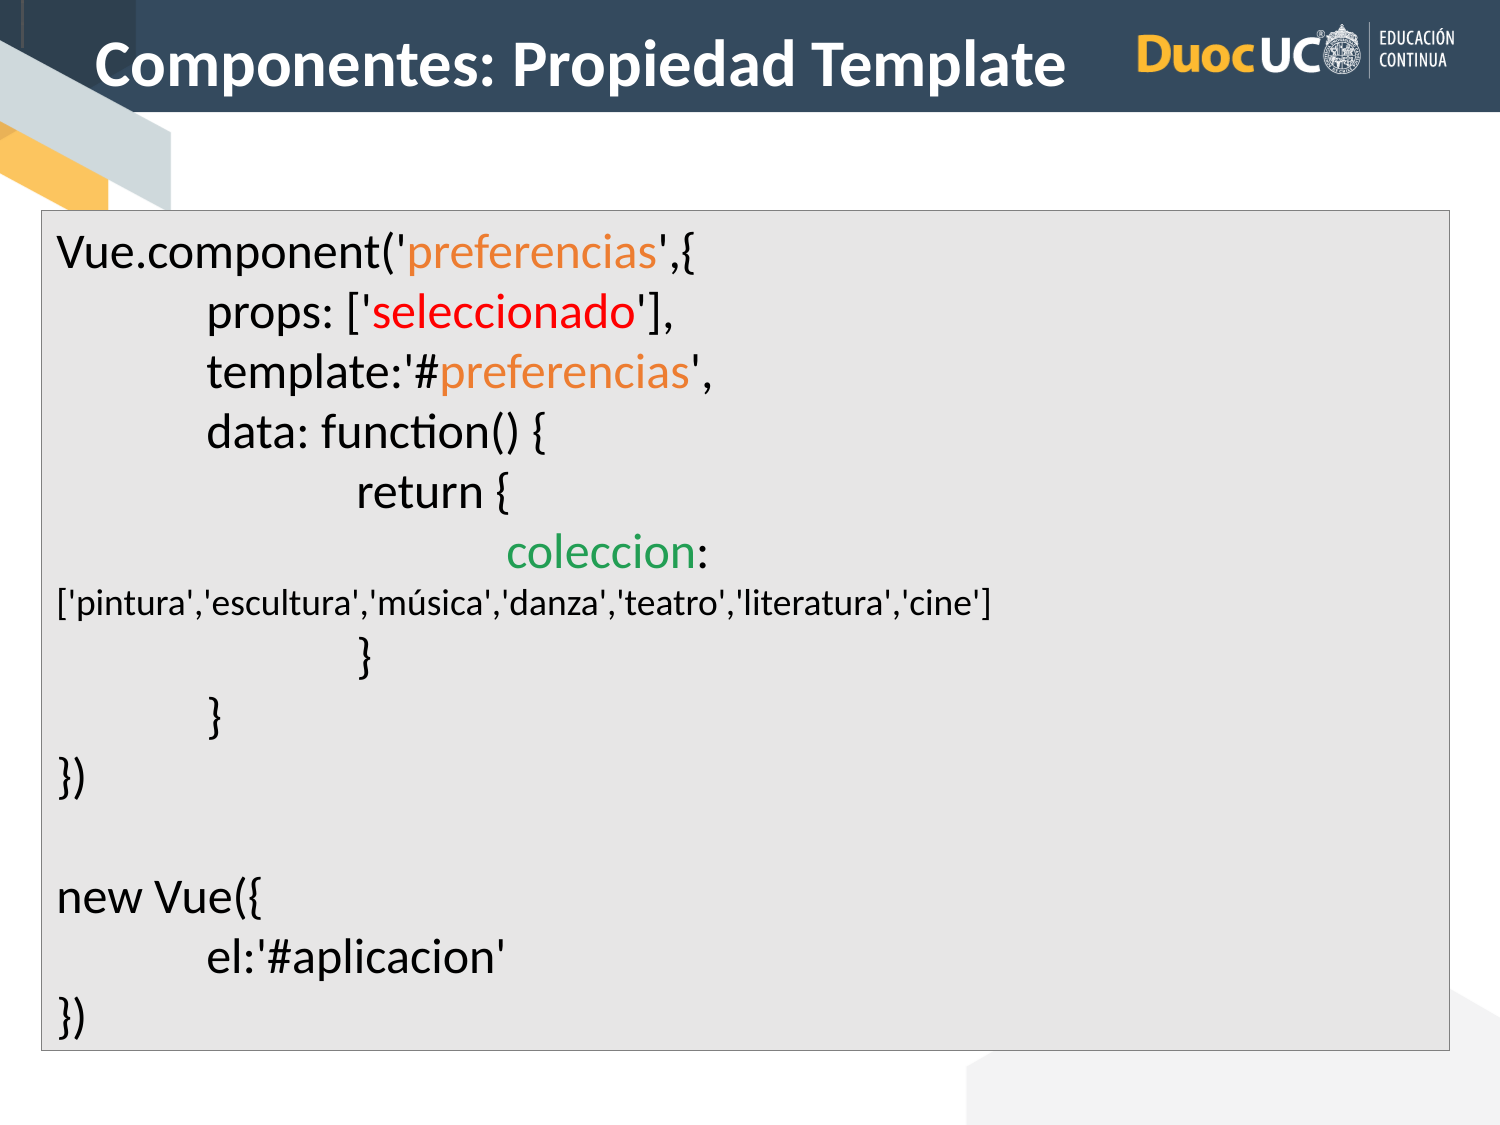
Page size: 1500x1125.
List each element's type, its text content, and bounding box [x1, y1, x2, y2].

picture [0, 0, 1500, 1125]
text_box Componentes: Propiedad Template [80, 12, 1212, 108]
text_box Vue.component('preferencias',{ props: ['seleccionado'], template:'#preferencias', data: function() { return { coleccion: ['pintura','escultura','música','danza','teatro','literatura','cine'] } } }) new Vue({ el:'#aplicacion' }) [41, 210, 1450, 1051]
